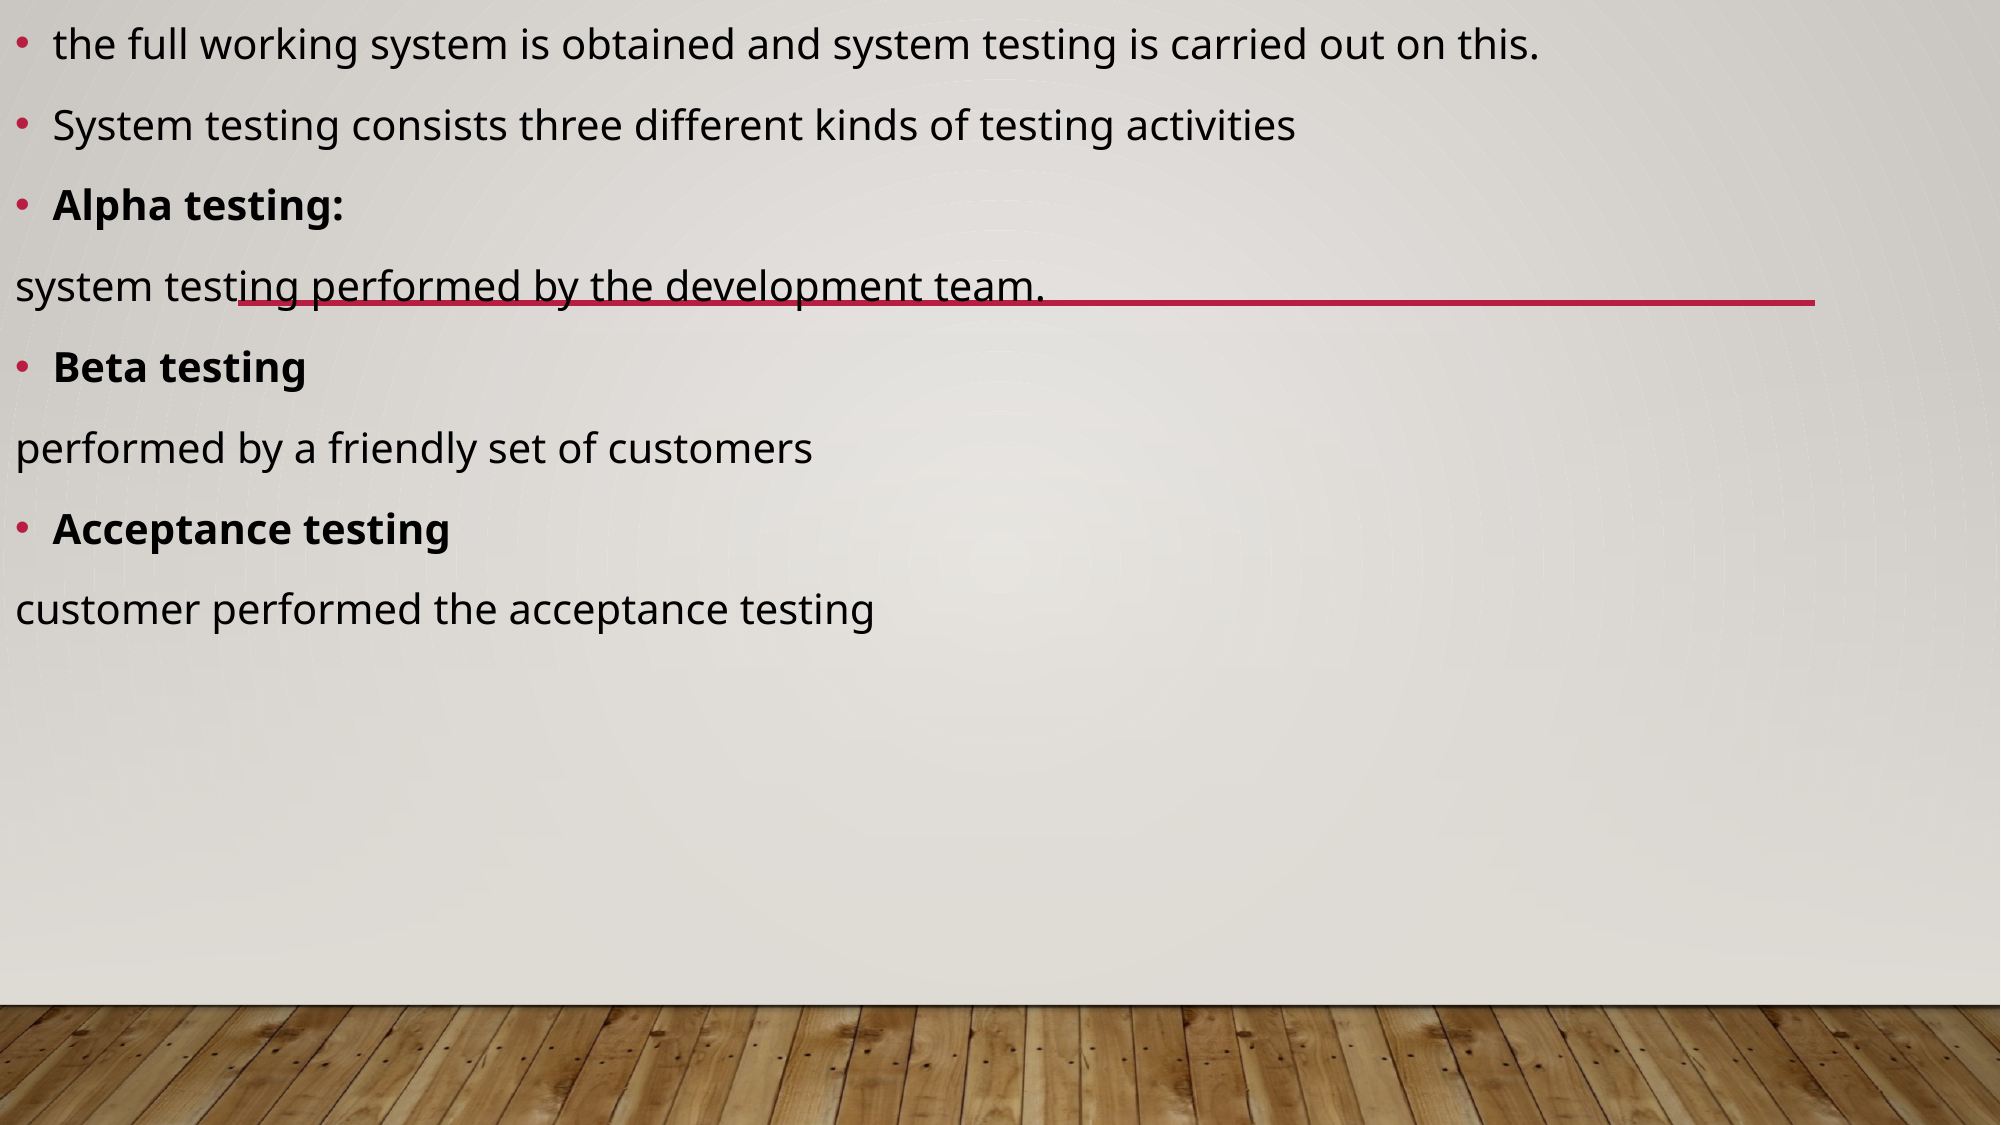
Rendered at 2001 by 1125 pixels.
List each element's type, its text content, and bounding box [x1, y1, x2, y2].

picture [0, 1005, 2000, 1125]
list the full working system is obtained and system testing is carried out on this. System testing consists three different kinds of testing activities Alpha testing: system testing performed by the development team. Beta testing performed by a friendly set of customers Acceptance testing customer performed the acceptance testing [0, 0, 2000, 1005]
